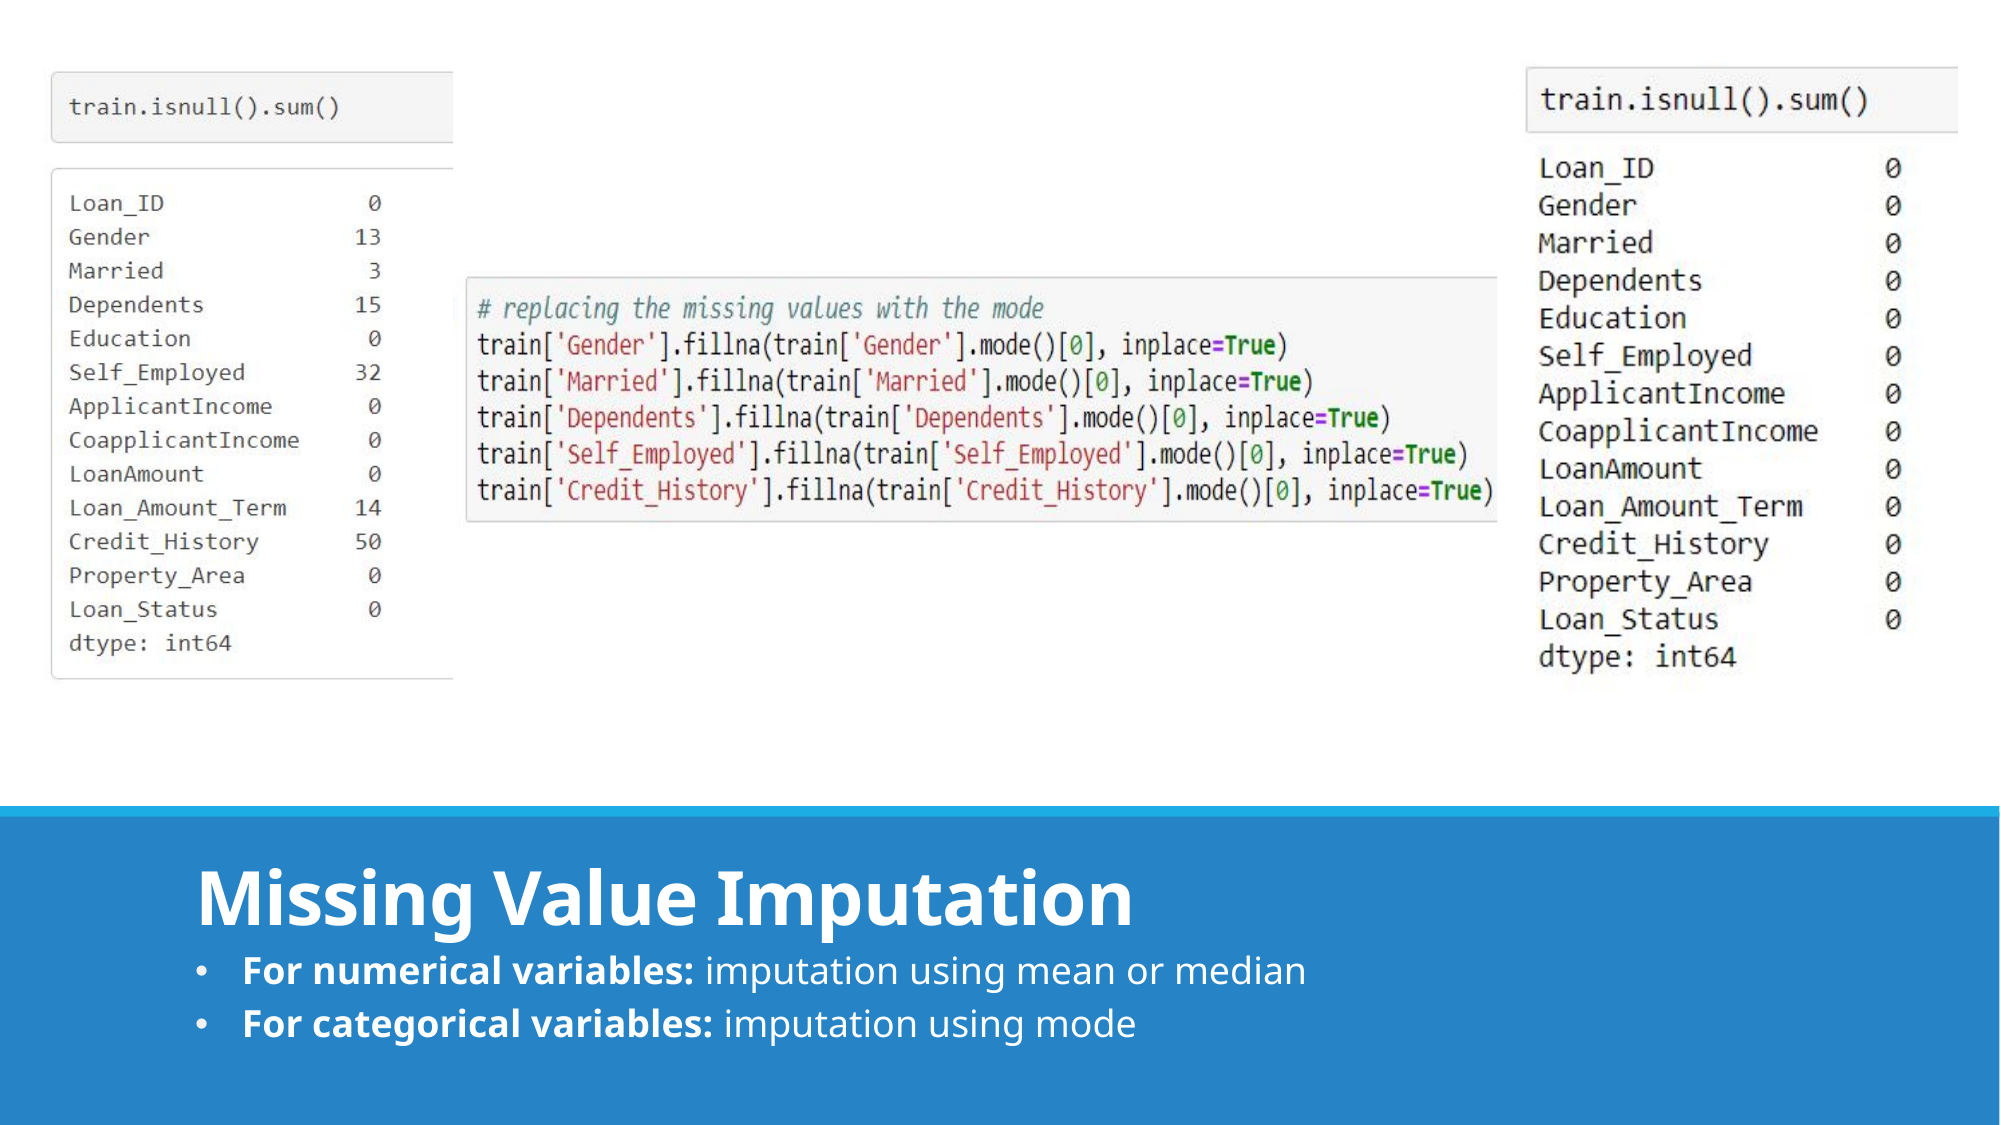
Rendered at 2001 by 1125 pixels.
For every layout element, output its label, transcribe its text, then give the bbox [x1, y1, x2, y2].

picture [32, 60, 1498, 703]
list For numerical variables: imputation using mean or median For categorical variables: imputation using mode [180, 952, 1839, 1050]
title Missing Value Imputation [180, 832, 1839, 941]
picture [1509, 60, 1958, 703]
